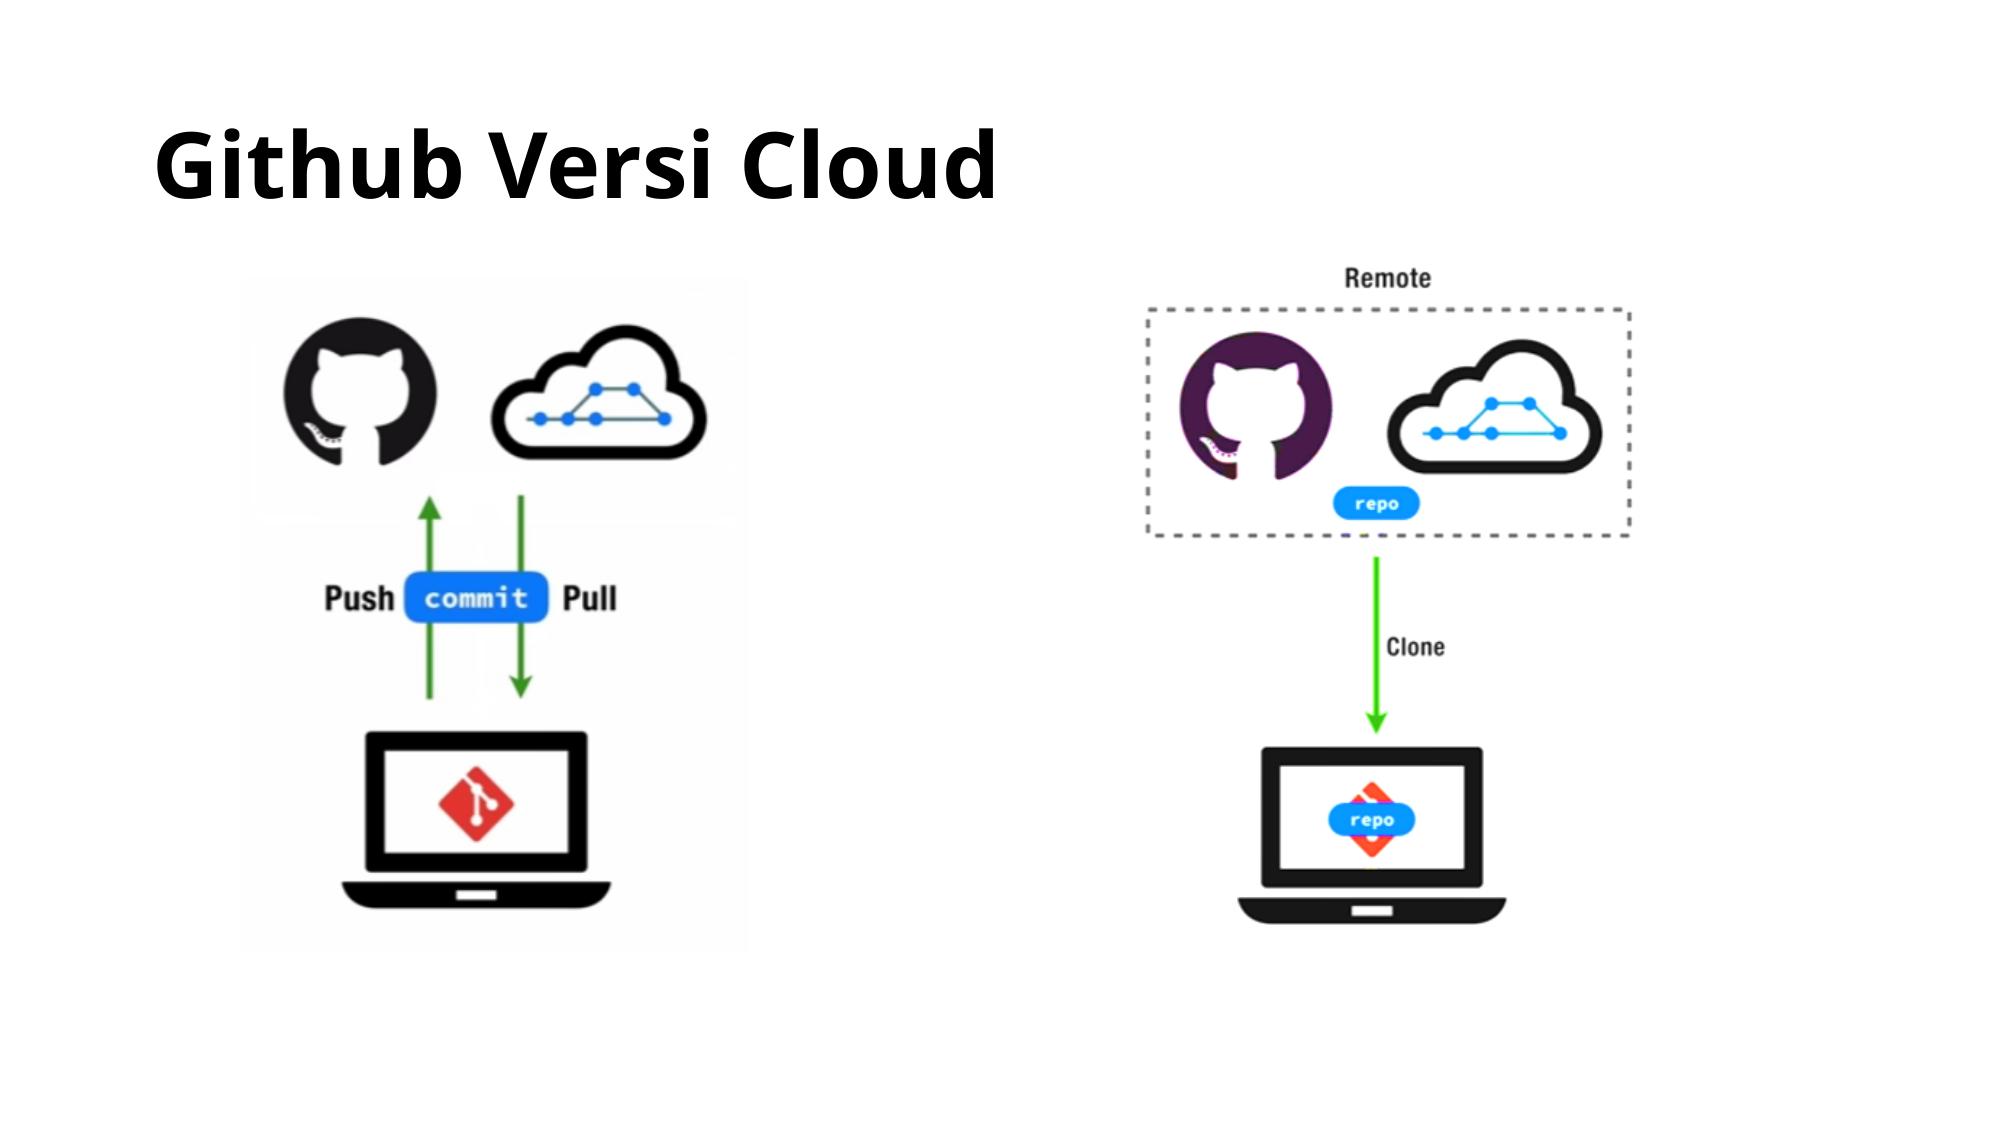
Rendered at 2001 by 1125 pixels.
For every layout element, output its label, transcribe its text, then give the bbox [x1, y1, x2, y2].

picture [1126, 249, 1655, 954]
title Github Versi Cloud [137, 59, 1863, 278]
picture [242, 277, 749, 954]
